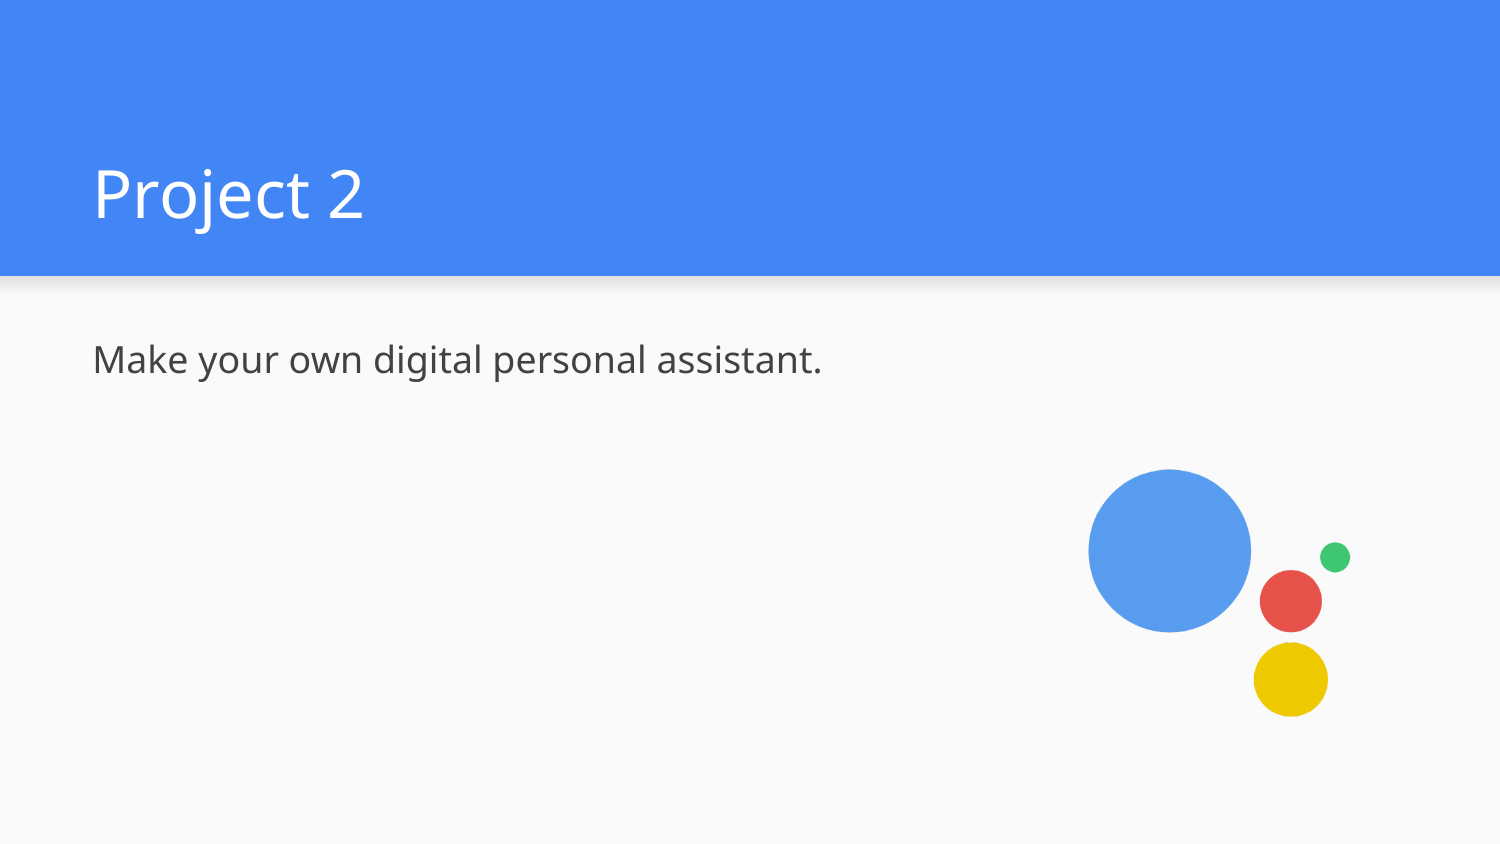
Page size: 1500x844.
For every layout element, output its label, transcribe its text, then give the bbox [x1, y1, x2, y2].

list Make your own digital personal assistant. [77, 314, 1427, 422]
title Project 2 [77, 121, 1427, 248]
picture [1060, 434, 1379, 752]
